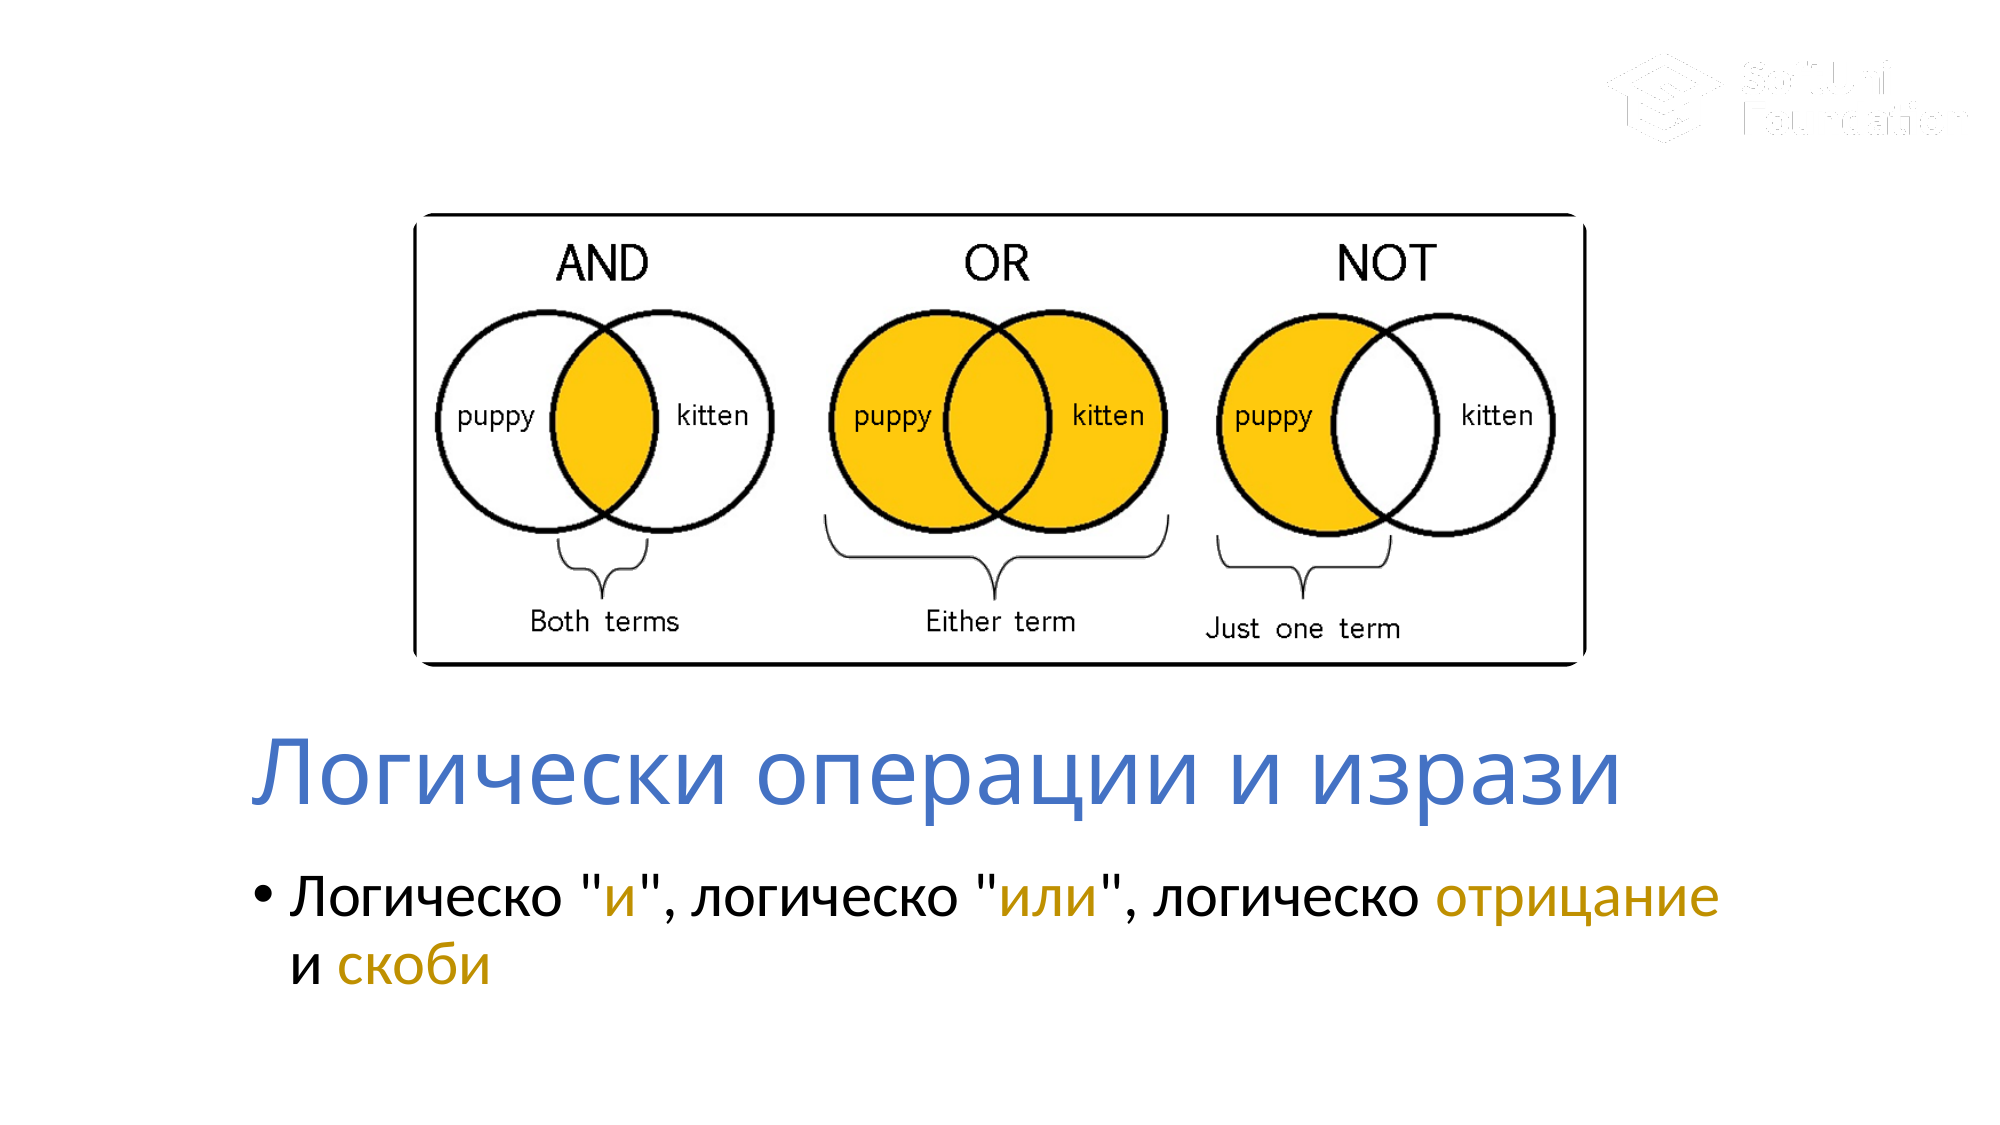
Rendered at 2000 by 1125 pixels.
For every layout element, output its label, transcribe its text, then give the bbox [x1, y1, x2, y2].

title Логически операции и изрази [237, 707, 1763, 842]
list Логическо "и", логическо "или", логическо отрицание и скоби [237, 855, 1763, 1075]
picture [1604, 52, 1968, 143]
picture [410, 212, 1589, 668]
